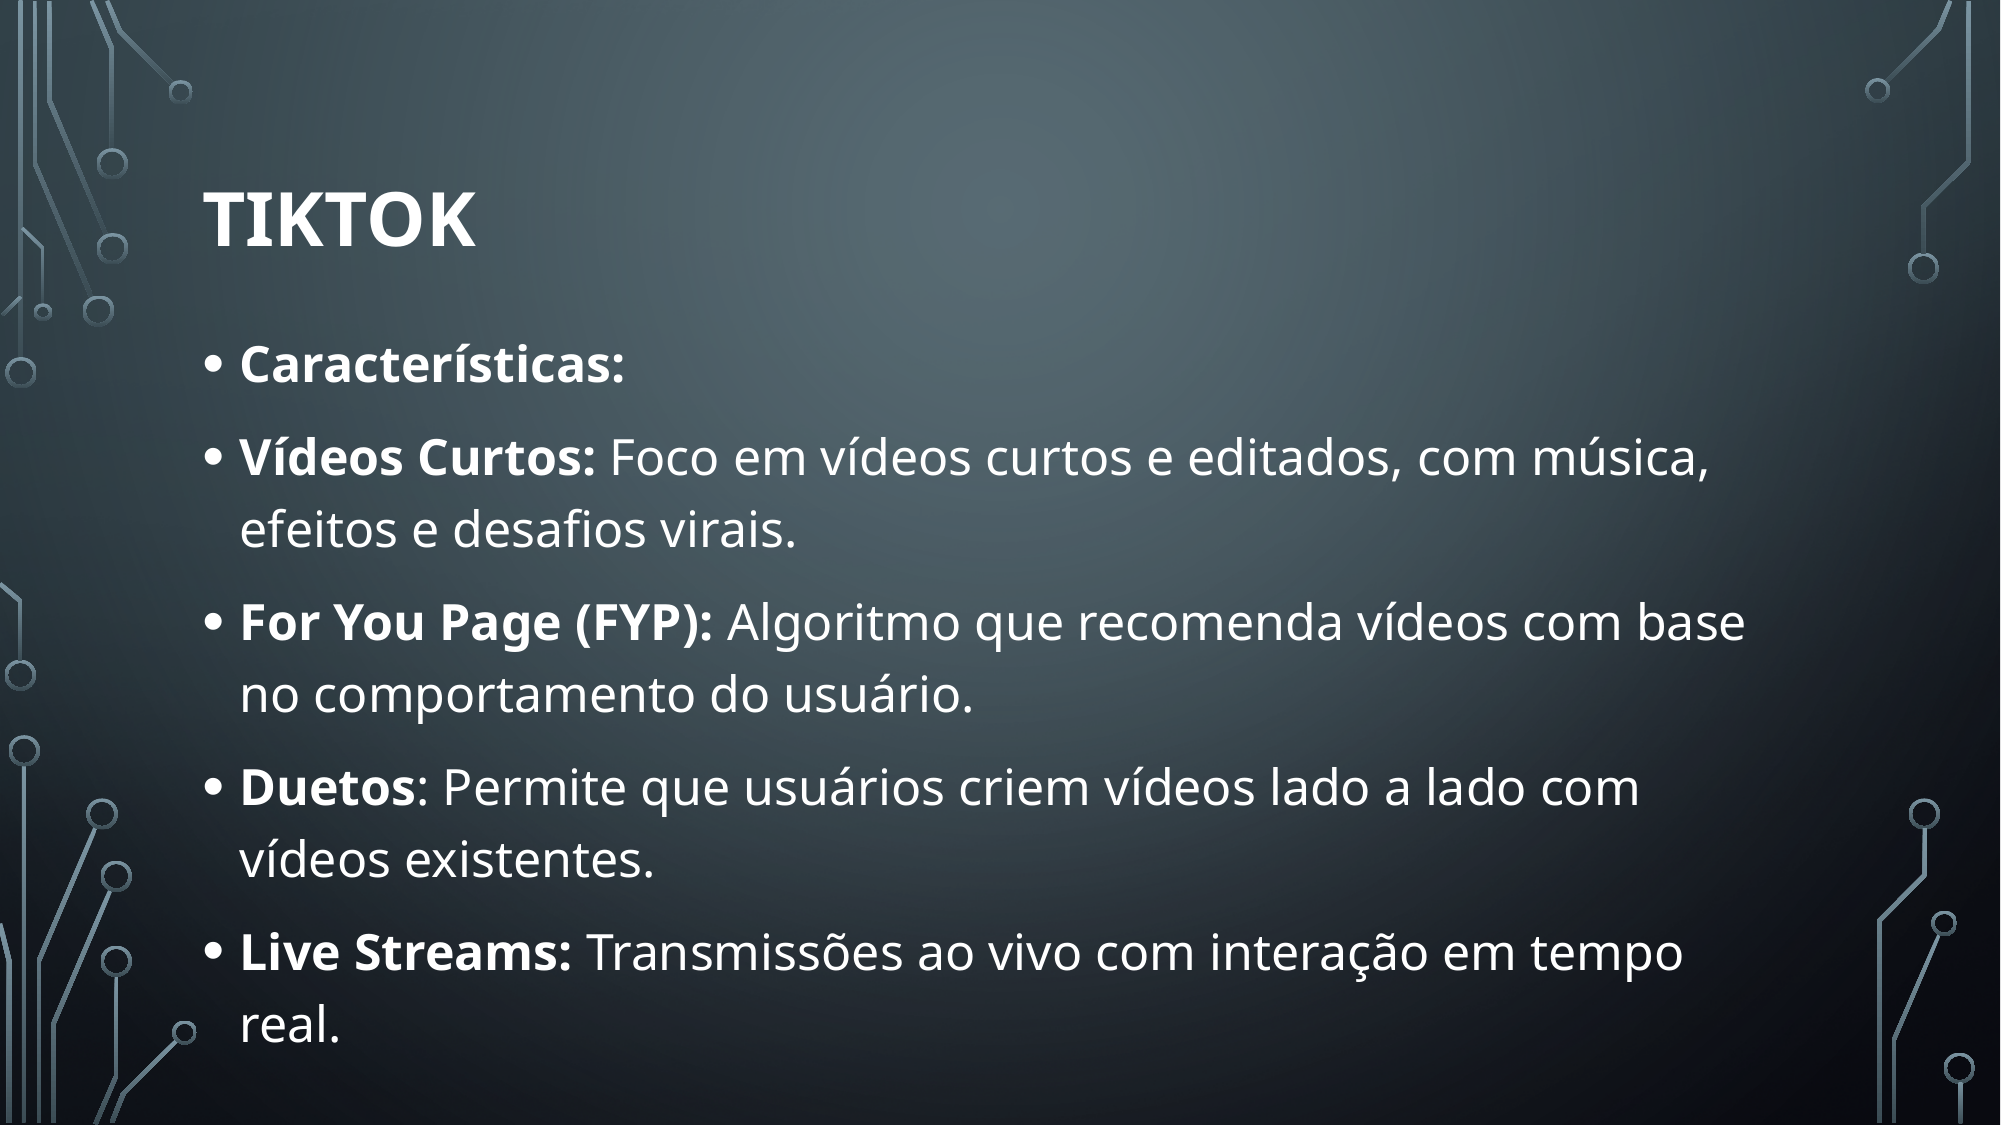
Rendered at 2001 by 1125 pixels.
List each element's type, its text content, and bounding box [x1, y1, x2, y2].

title tiktok [187, 101, 1813, 313]
list Características: Vídeos Curtos: Foco em vídeos curtos e editados, com música, efeitos e desafios virais. For You Page (FYP): Algoritmo que recomenda vídeos com base no comportamento do usuário. Duetos: Permite que usuários criem vídeos lado a lado com vídeos existentes. Live Streams: Transmissões ao vivo com interação em tempo real. [187, 313, 1813, 950]
